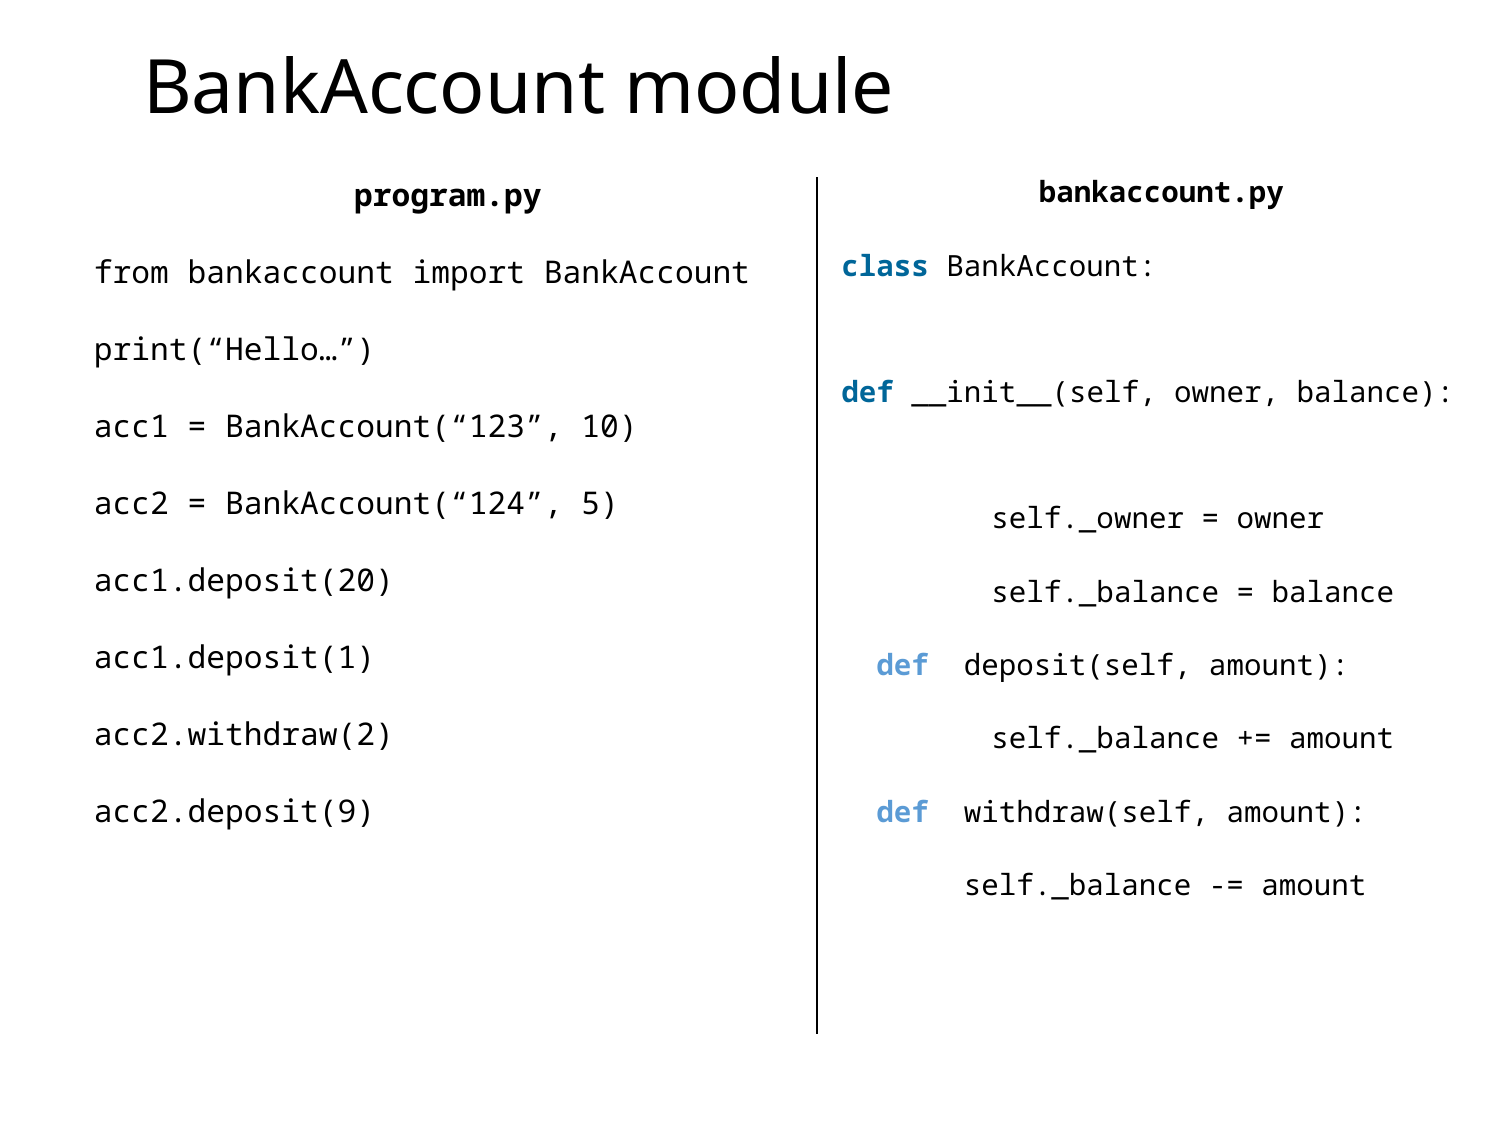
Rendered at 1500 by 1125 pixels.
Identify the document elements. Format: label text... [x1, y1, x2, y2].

text_box program.py from bankaccount import BankAccount print(“Hello…”) acc1 = BankAccount(“123”, 10) acc2 = BankAccount(“124”, 5) acc1.deposit(20) acc1.deposit(1) acc2.withdraw(2) acc2.deposit(9) [79, 148, 817, 1101]
list bankaccount.py class BankAccount: def __init__(self, owner, balance): self._owner = owner self._balance = balance def deposit(self, amount): self._balance += amount def withdraw(self, amount): self._balance -= amount [826, 148, 1497, 1101]
text_box BankAccount module [128, 1, 1422, 178]
